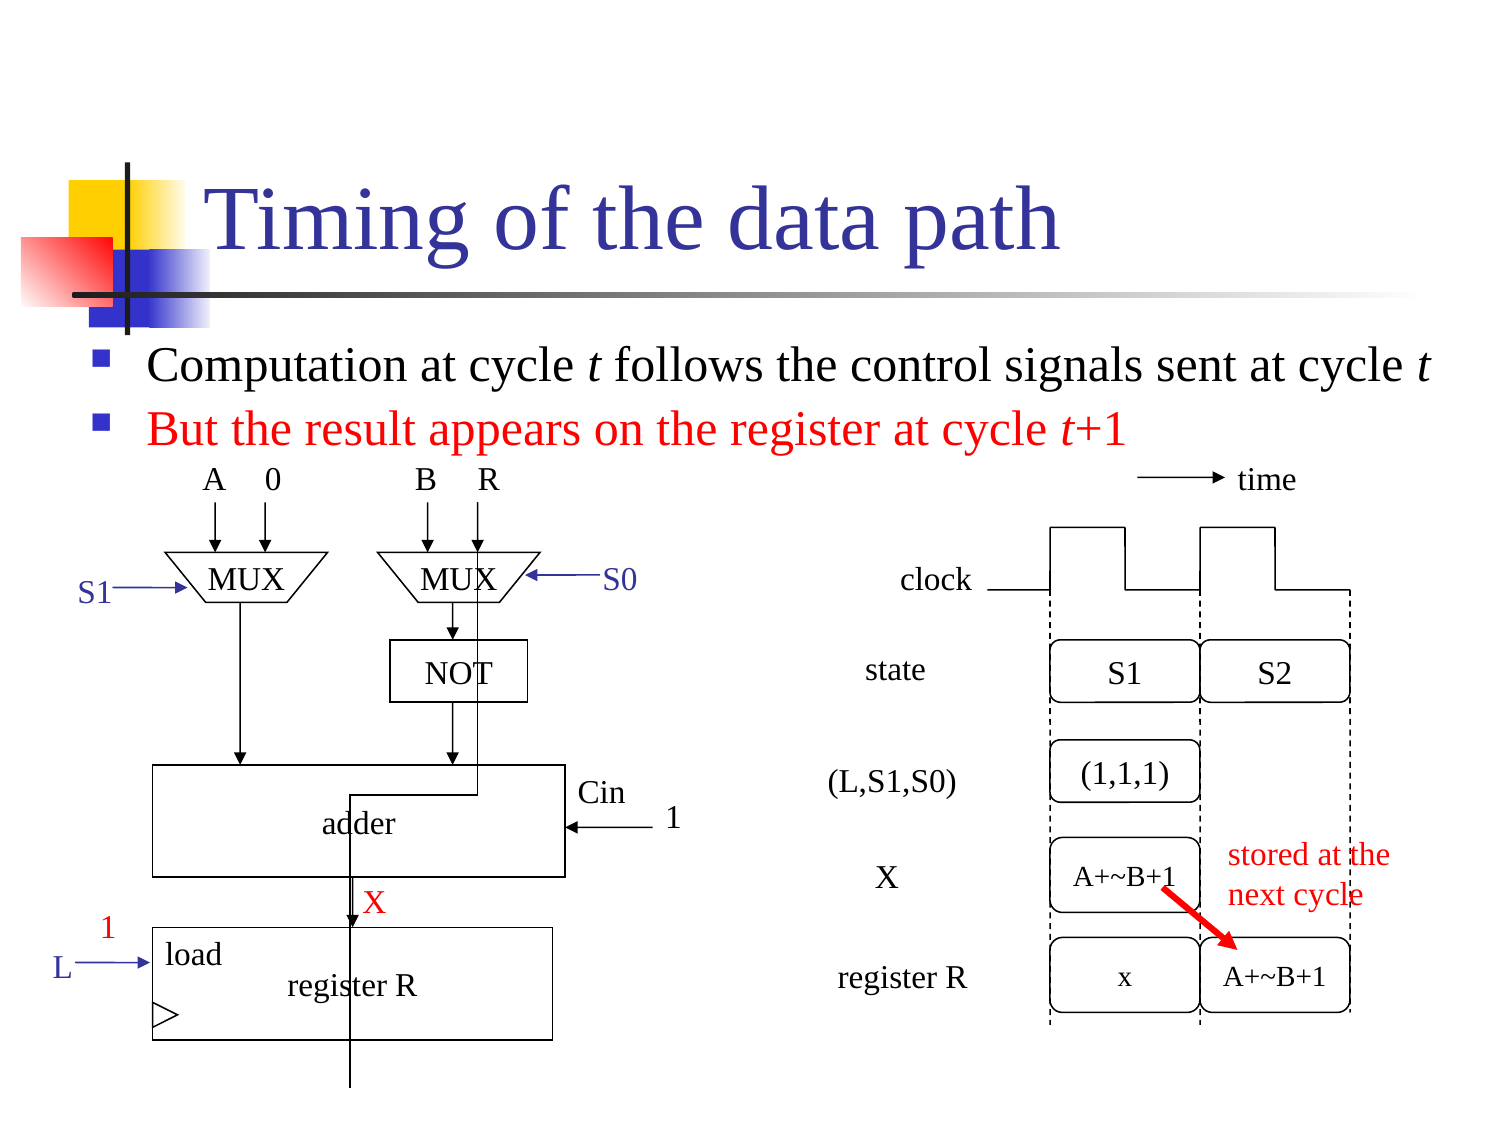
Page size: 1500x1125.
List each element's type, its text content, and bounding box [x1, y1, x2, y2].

text_box (1,1,1) [1049, 739, 1200, 803]
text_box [37, 449, 697, 1088]
text_box X [860, 847, 914, 903]
text_box [1162, 887, 1238, 950]
list Computation at cycle t follows the control signals sent at cycle t But the result appears on the register at cycle t+1 [75, 331, 1469, 475]
text_box A+~B+1 [1049, 837, 1200, 913]
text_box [987, 527, 1350, 590]
text_box register R [822, 947, 983, 1003]
text_box stored at the next cycle [1213, 824, 1406, 920]
text_box x [1049, 937, 1200, 1013]
text_box clock [885, 549, 988, 605]
text_box (L,S1,S0) [812, 752, 972, 807]
text_box A+~B+1 [1200, 937, 1350, 1013]
text_box state [850, 639, 942, 695]
title Timing of the data path [188, 35, 1468, 275]
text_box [1137, 449, 1313, 506]
text_box S1 [1049, 639, 1200, 703]
text_box S2 [1199, 639, 1350, 703]
